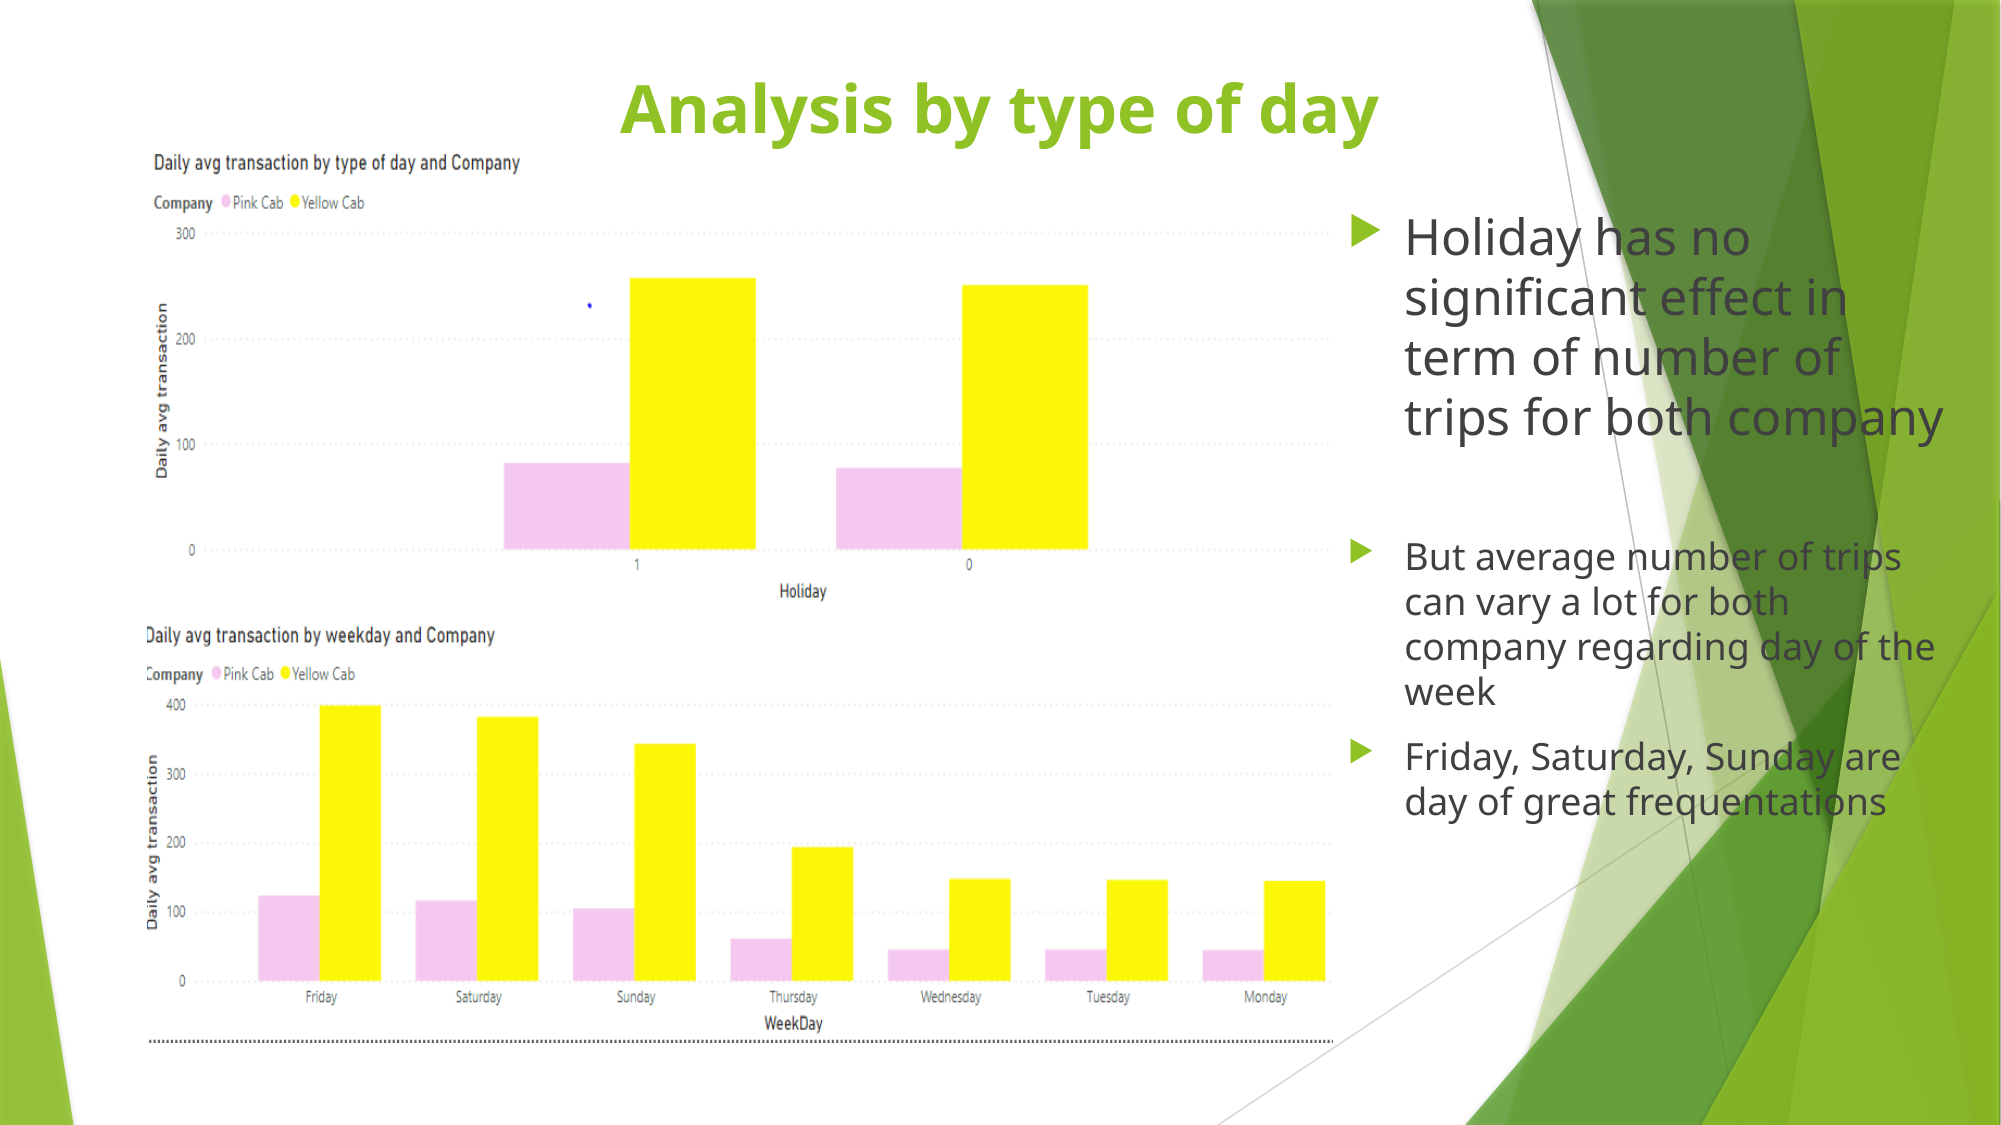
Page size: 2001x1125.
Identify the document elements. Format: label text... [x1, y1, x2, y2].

title Analysis by type of day [137, 59, 1863, 130]
picture [147, 154, 1334, 1044]
list Holiday has no significant effect in term of number of trips for both company But average number of trips can vary a lot for both company regarding day of the week Friday, Saturday, Sunday are day of great frequentations [1332, 117, 1969, 1094]
